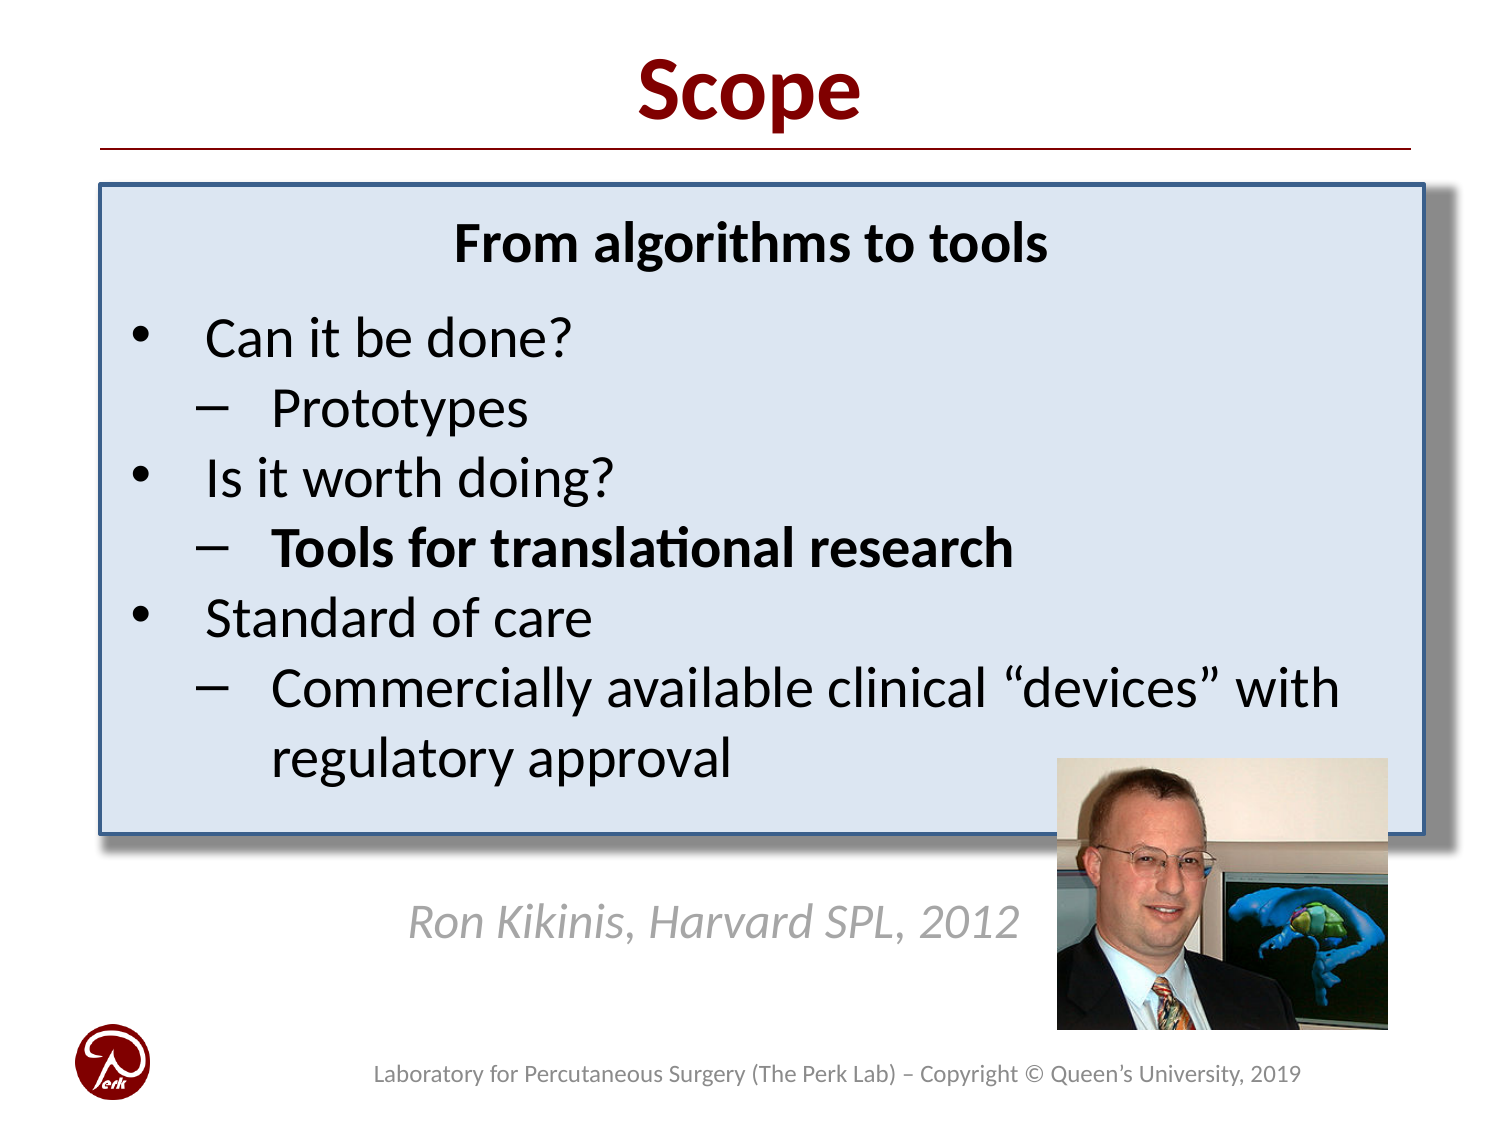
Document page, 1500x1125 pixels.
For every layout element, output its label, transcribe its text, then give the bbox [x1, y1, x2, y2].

picture [1056, 758, 1389, 1030]
text_box Ron Kikinis, Harvard SPL, 2012 [242, 881, 1035, 988]
list From algorithms to tools Can it be done? Prototypes Is it worth doing? Tools for translational research Standard of care Commercially available clinical “devices” with regulatory approval [106, 196, 1388, 826]
title Scope [41, 7, 1459, 159]
text_box [98, 182, 1426, 836]
footer Laboratory for Percutaneous Surgery (The Perk Lab) – Copyright © Queen’s University, 2019 [348, 1042, 1329, 1103]
picture [75, 1024, 150, 1100]
